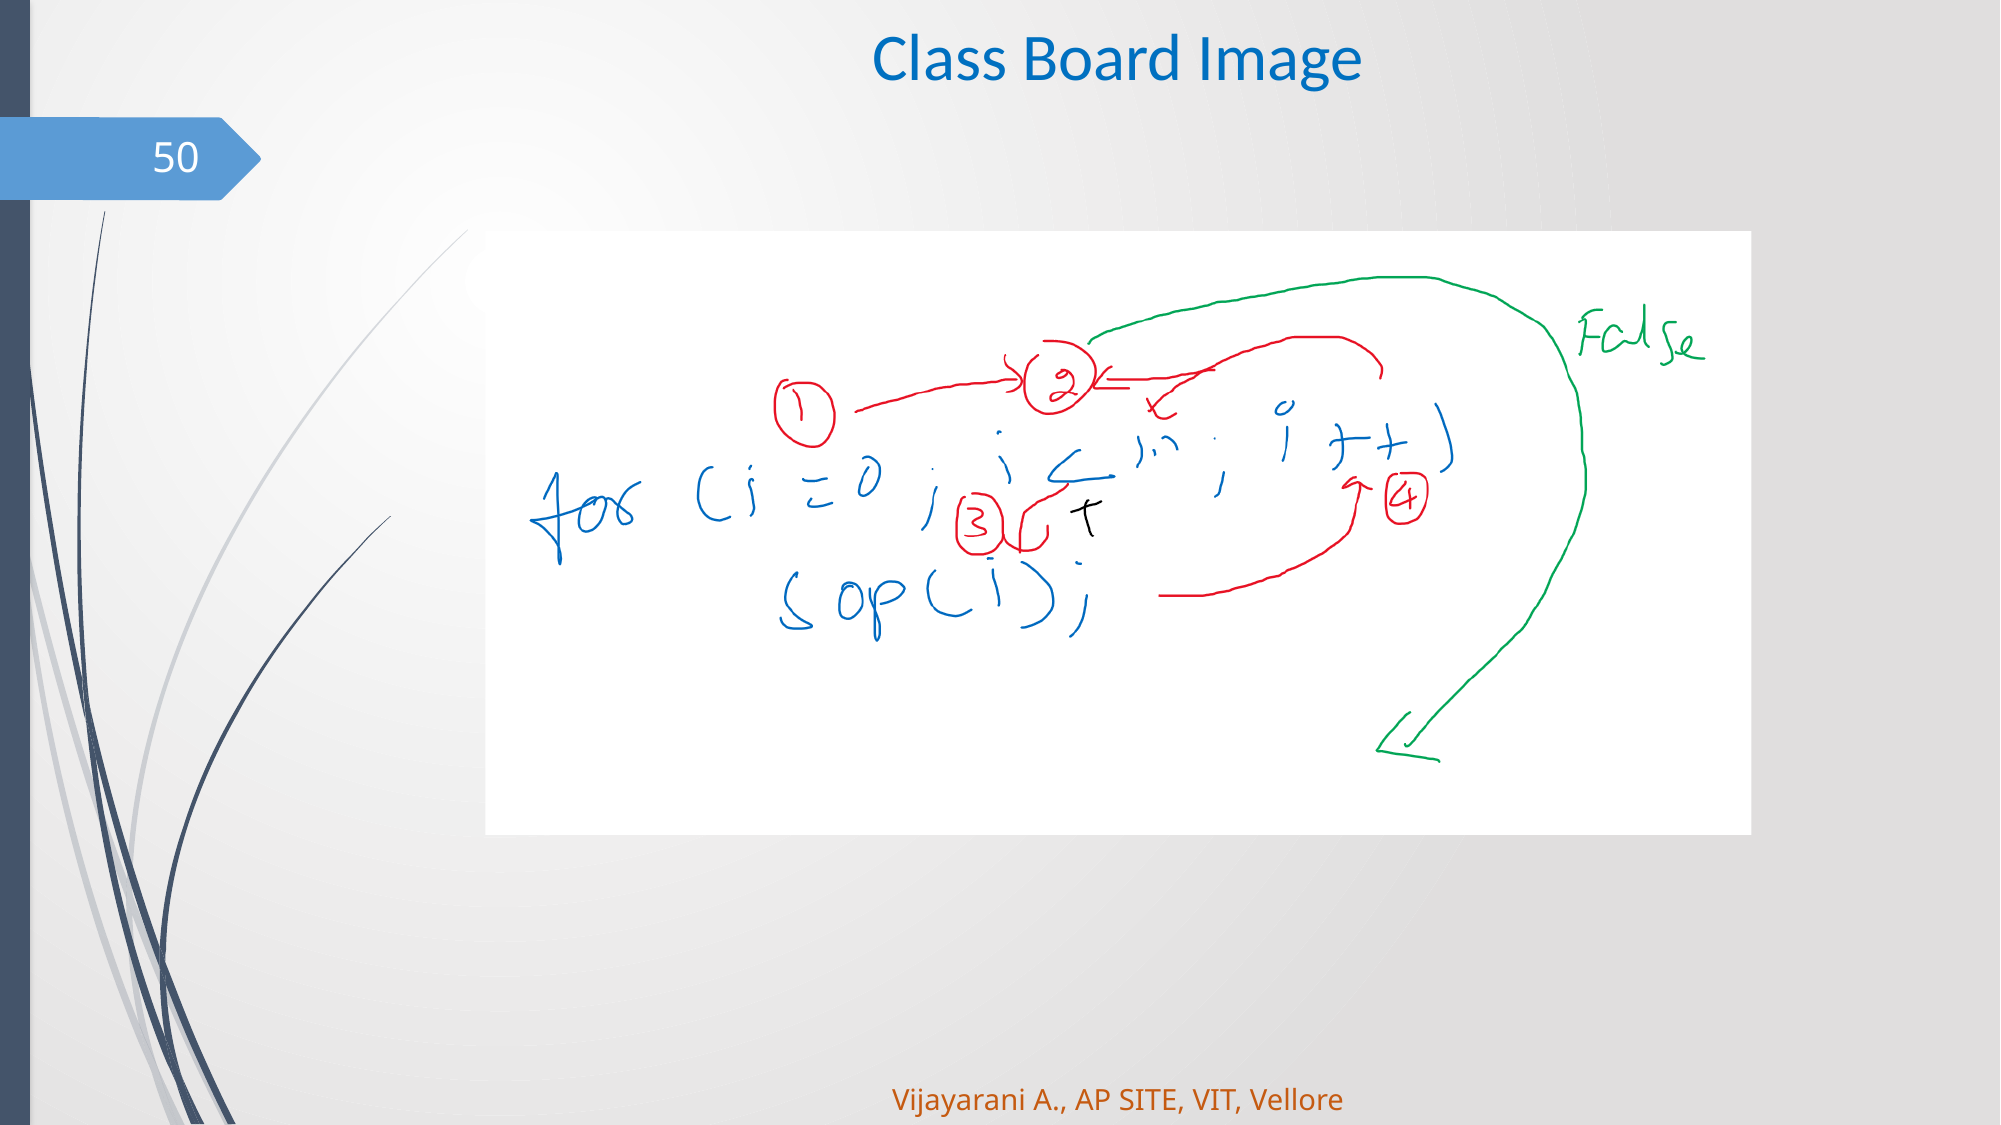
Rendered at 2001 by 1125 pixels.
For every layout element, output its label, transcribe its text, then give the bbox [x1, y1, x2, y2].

picture [485, 231, 1752, 835]
title Class Board Image [271, 6, 1966, 97]
text_box Vijayarani A., AP SITE, VIT, Vellore [271, 1073, 1966, 1124]
slide_number 50 [87, 129, 216, 190]
